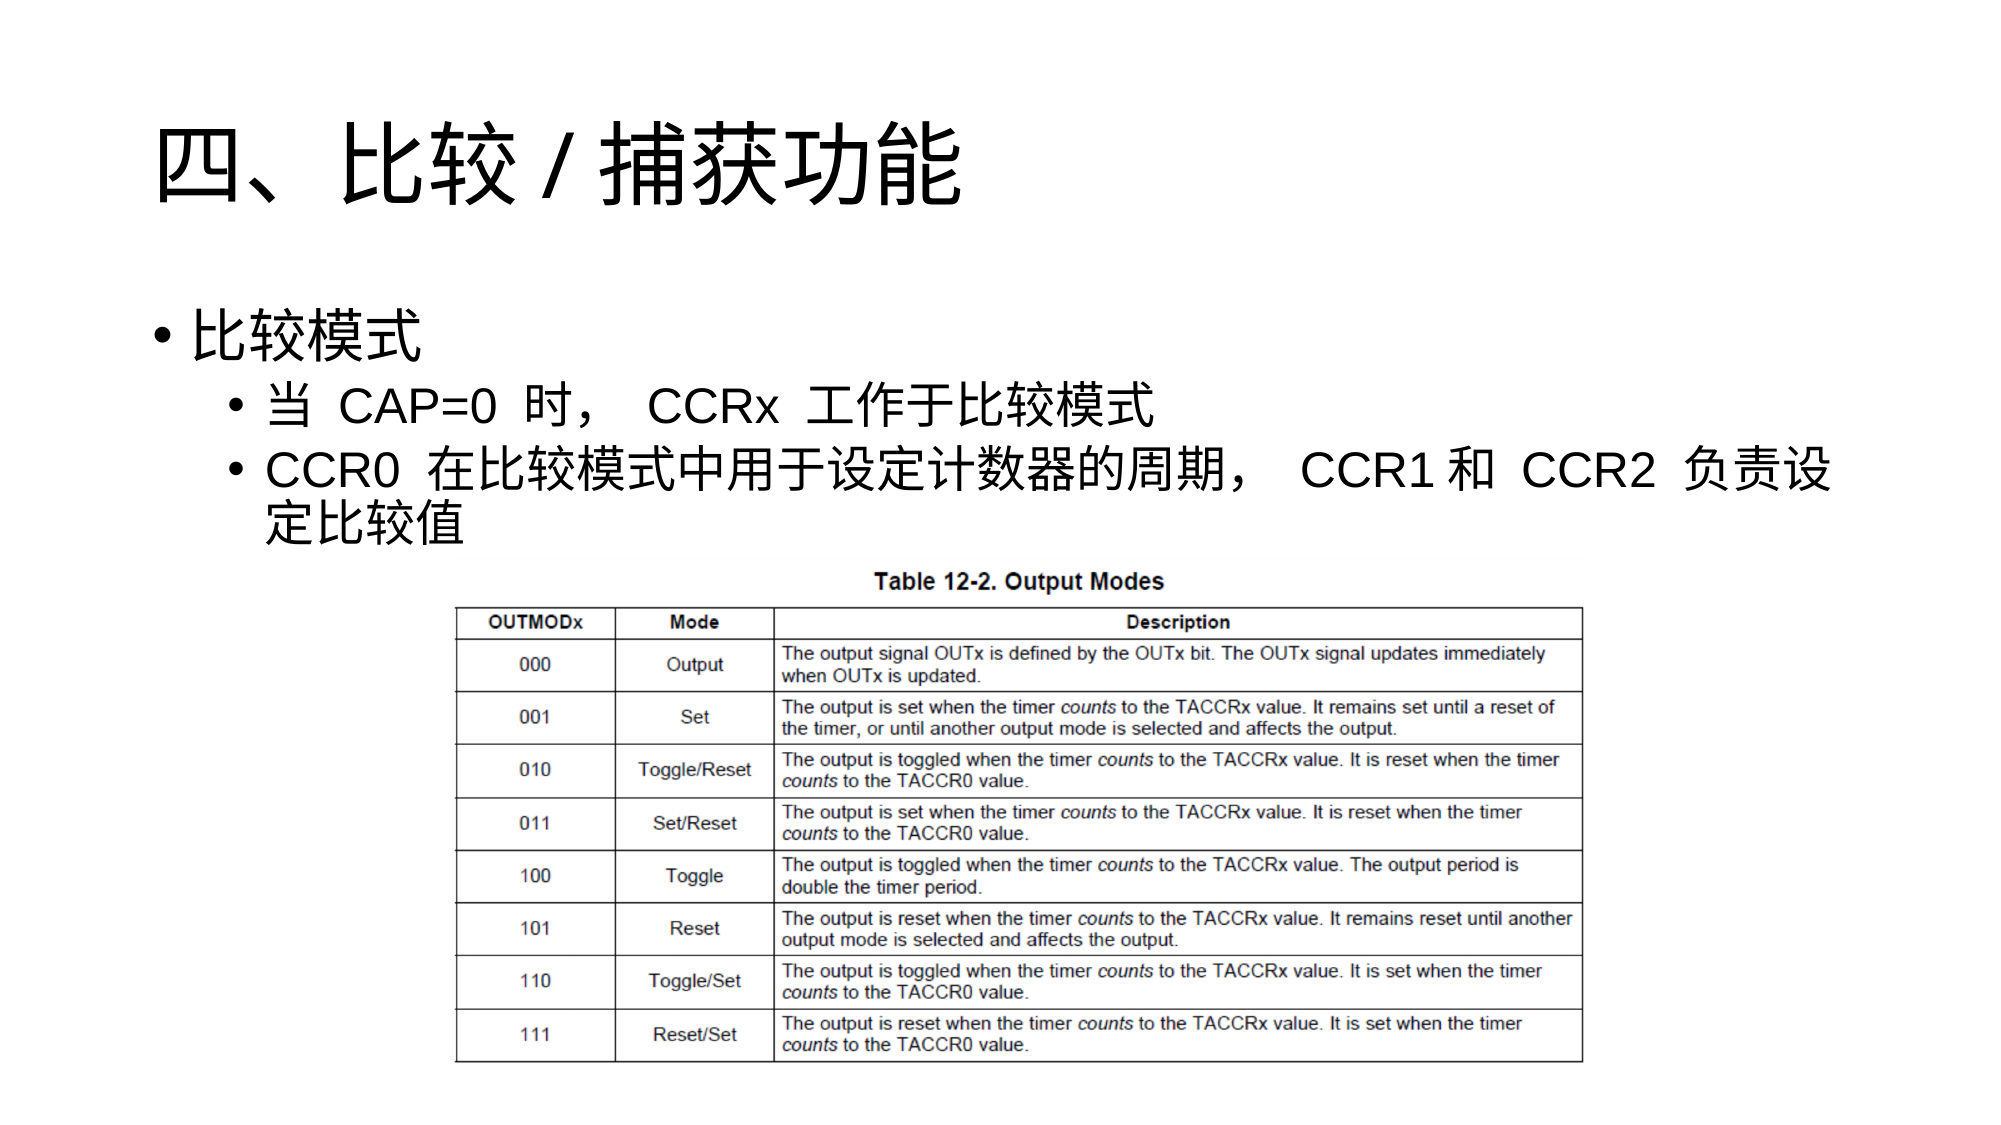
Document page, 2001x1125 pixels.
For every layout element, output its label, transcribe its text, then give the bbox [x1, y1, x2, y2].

list 比较模式 当 CAP=0 时， CCRx 工作于比较模式 CCR0 在比较模式中用于设定计数器的周期， CCR1和 CCR2 负责设定比较值 [137, 299, 1863, 1014]
title 四、比较/捕获功能 [137, 59, 1863, 278]
picture [449, 556, 1591, 1076]
